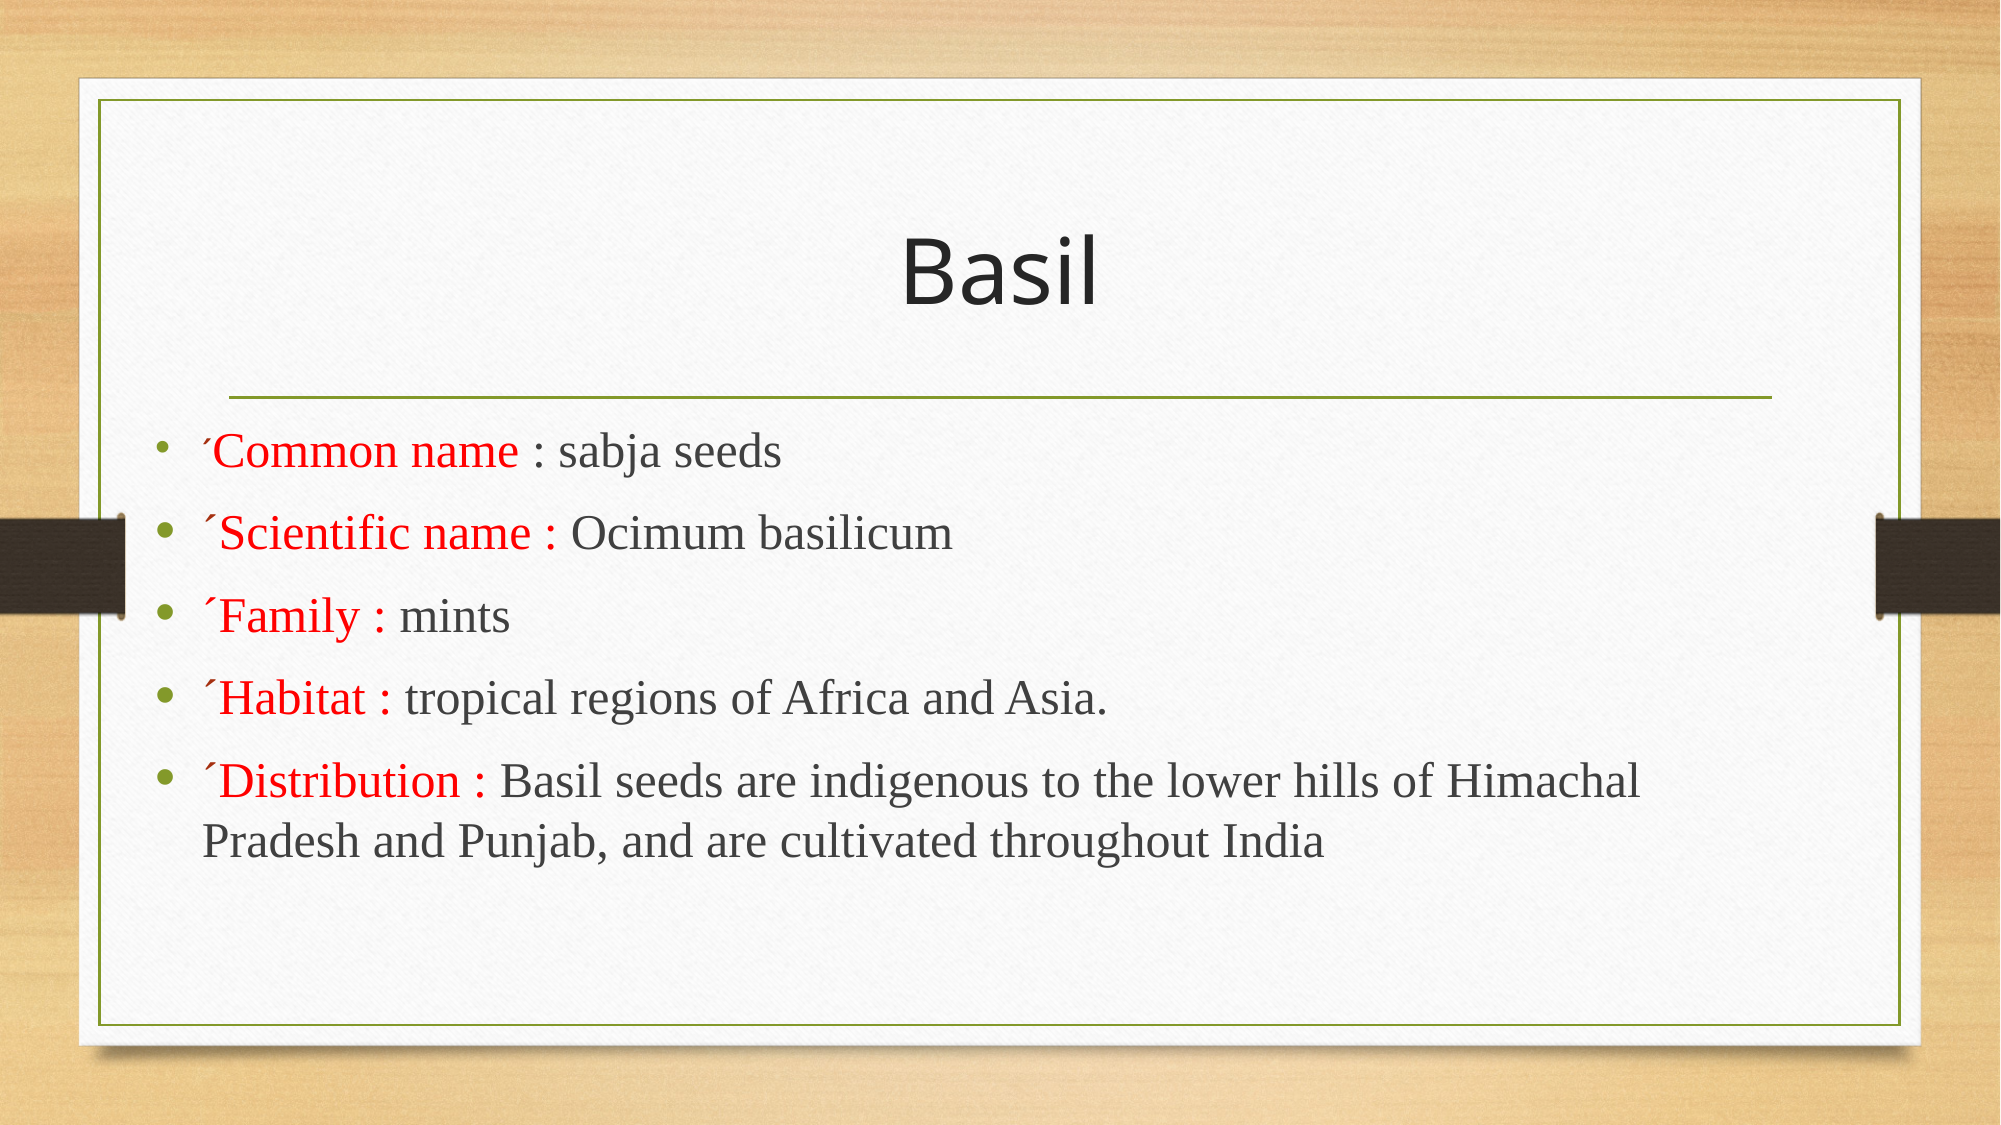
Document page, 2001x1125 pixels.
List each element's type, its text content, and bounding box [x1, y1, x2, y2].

title Basil [212, 161, 1788, 375]
picture [0, 0, 2001, 1125]
list ´Common name : sabja seeds ´Scientific name : Ocimum basilicum ´Family : mints ´Habitat : tropical regions of Africa and Asia. ´Distribution : Basil seeds are indigenous to the lower hills of Himachal Pradesh and Punjab, and are cultivated throughout India [139, 409, 1788, 964]
